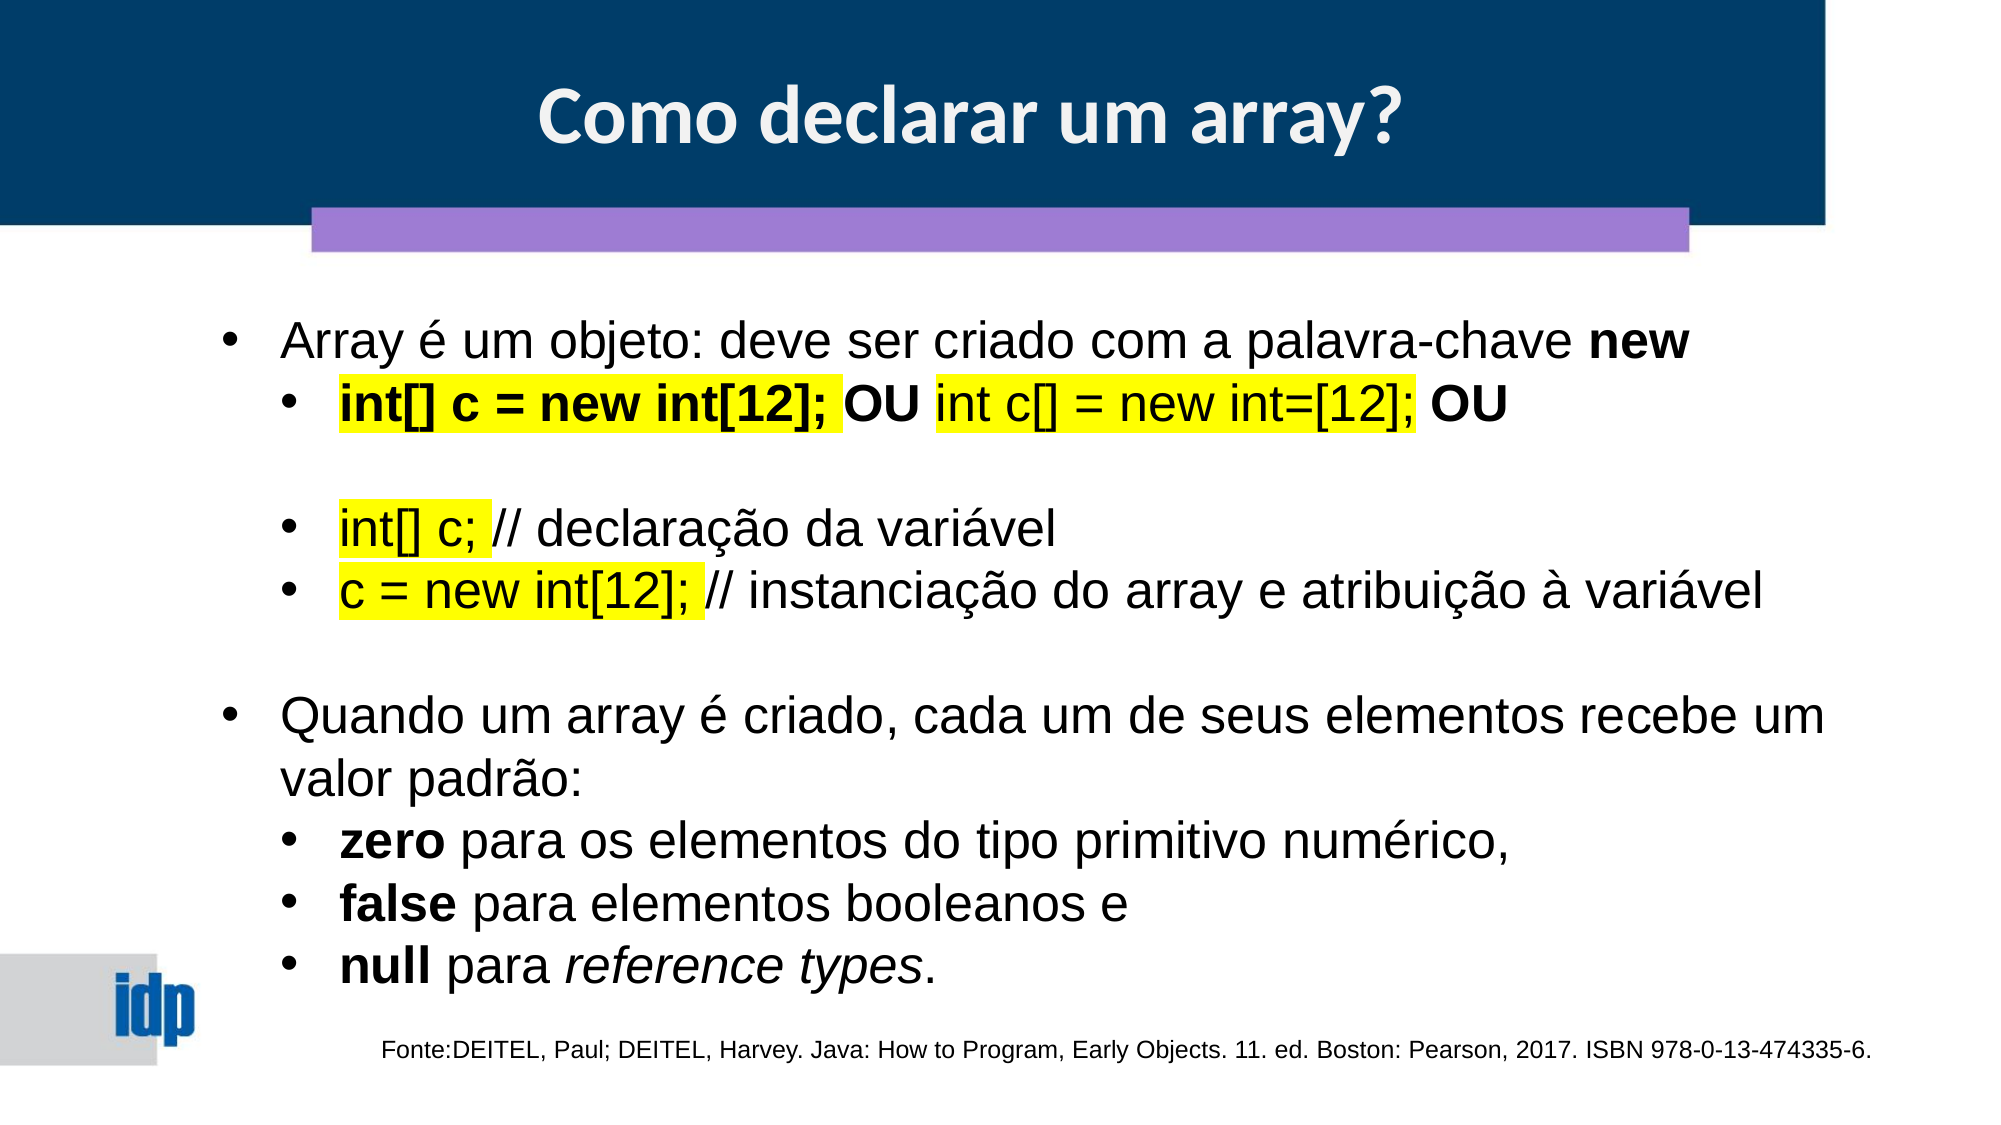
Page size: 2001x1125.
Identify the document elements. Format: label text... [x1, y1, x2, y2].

text_box Array é um objeto: deve ser criado com a palavra-chave new int[] c = new int[12]; OU int c[] = new int=[12]; OU int[] c; // declaração da variável c = new int[12]; // instanciação do array e atribuição à variável Quando um array é criado, cada um de seus elementos recebe um valor padrão: zero para os elementos do tipo primitivo numérico, false para elementos booleanos e null para reference types. [206, 299, 1910, 1014]
picture [0, 0, 2001, 1125]
text_box Fonte:DEITEL, Paul; DEITEL, Harvey. Java: How to Program, Early Objects. 11. ed. Boston: Pearson, 2017. ISBN 978-0-13-474335-6. [366, 1025, 1891, 1071]
text_box Como declarar um array? [320, 53, 1624, 169]
